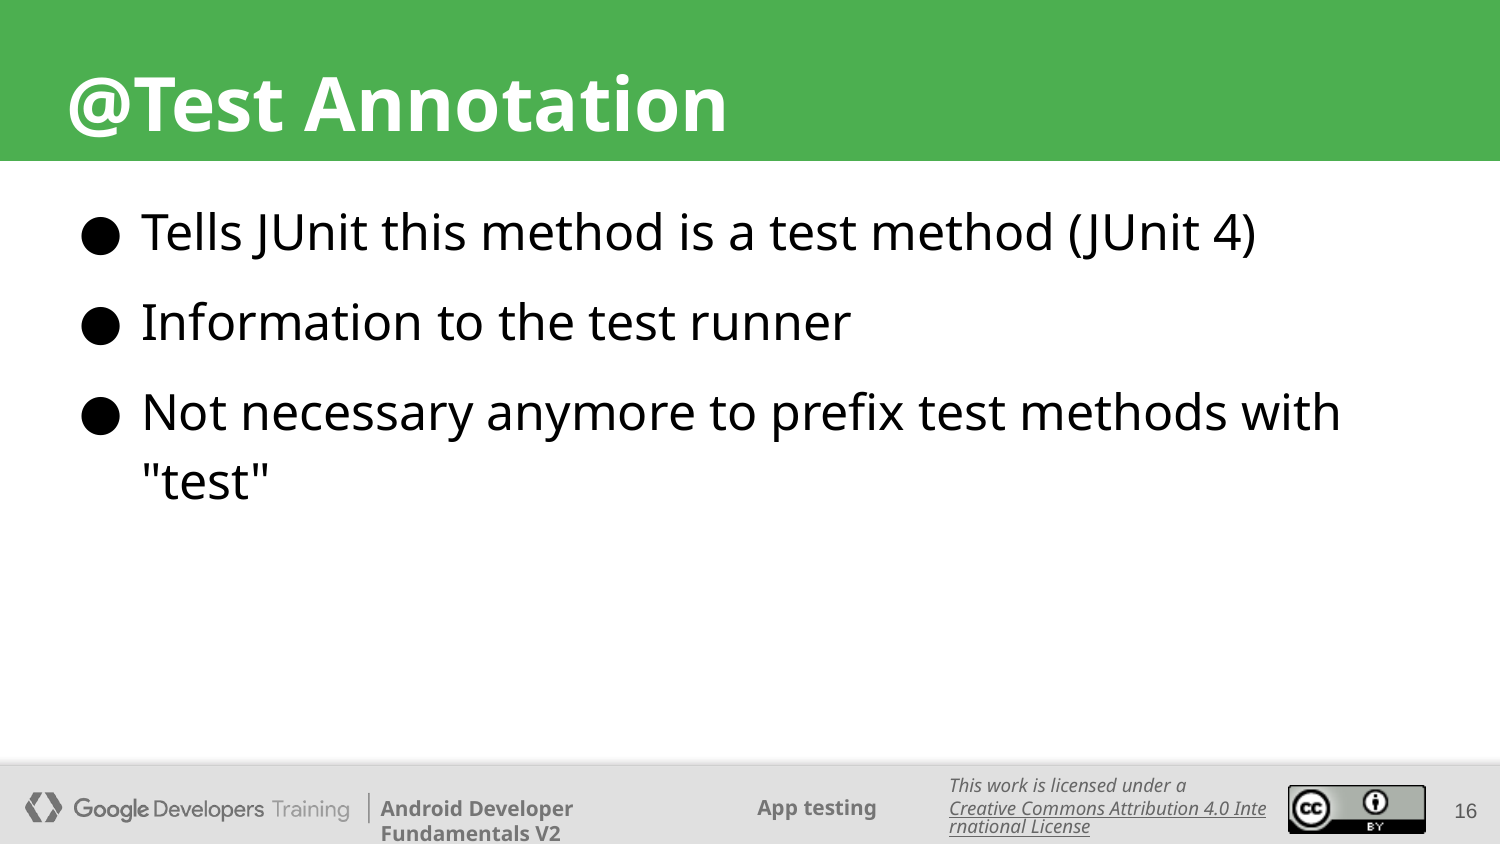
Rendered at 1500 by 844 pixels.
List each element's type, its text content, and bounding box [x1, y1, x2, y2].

slide_number ‹#› [1402, 777, 1493, 842]
title @Test Annotation [51, 28, 1449, 122]
picture [0, 161, 1500, 844]
list Tells JUnit this method is a test method (JUnit 4) Information to the test runner Not necessary anymore to prefix test methods with "test" [51, 176, 1449, 737]
